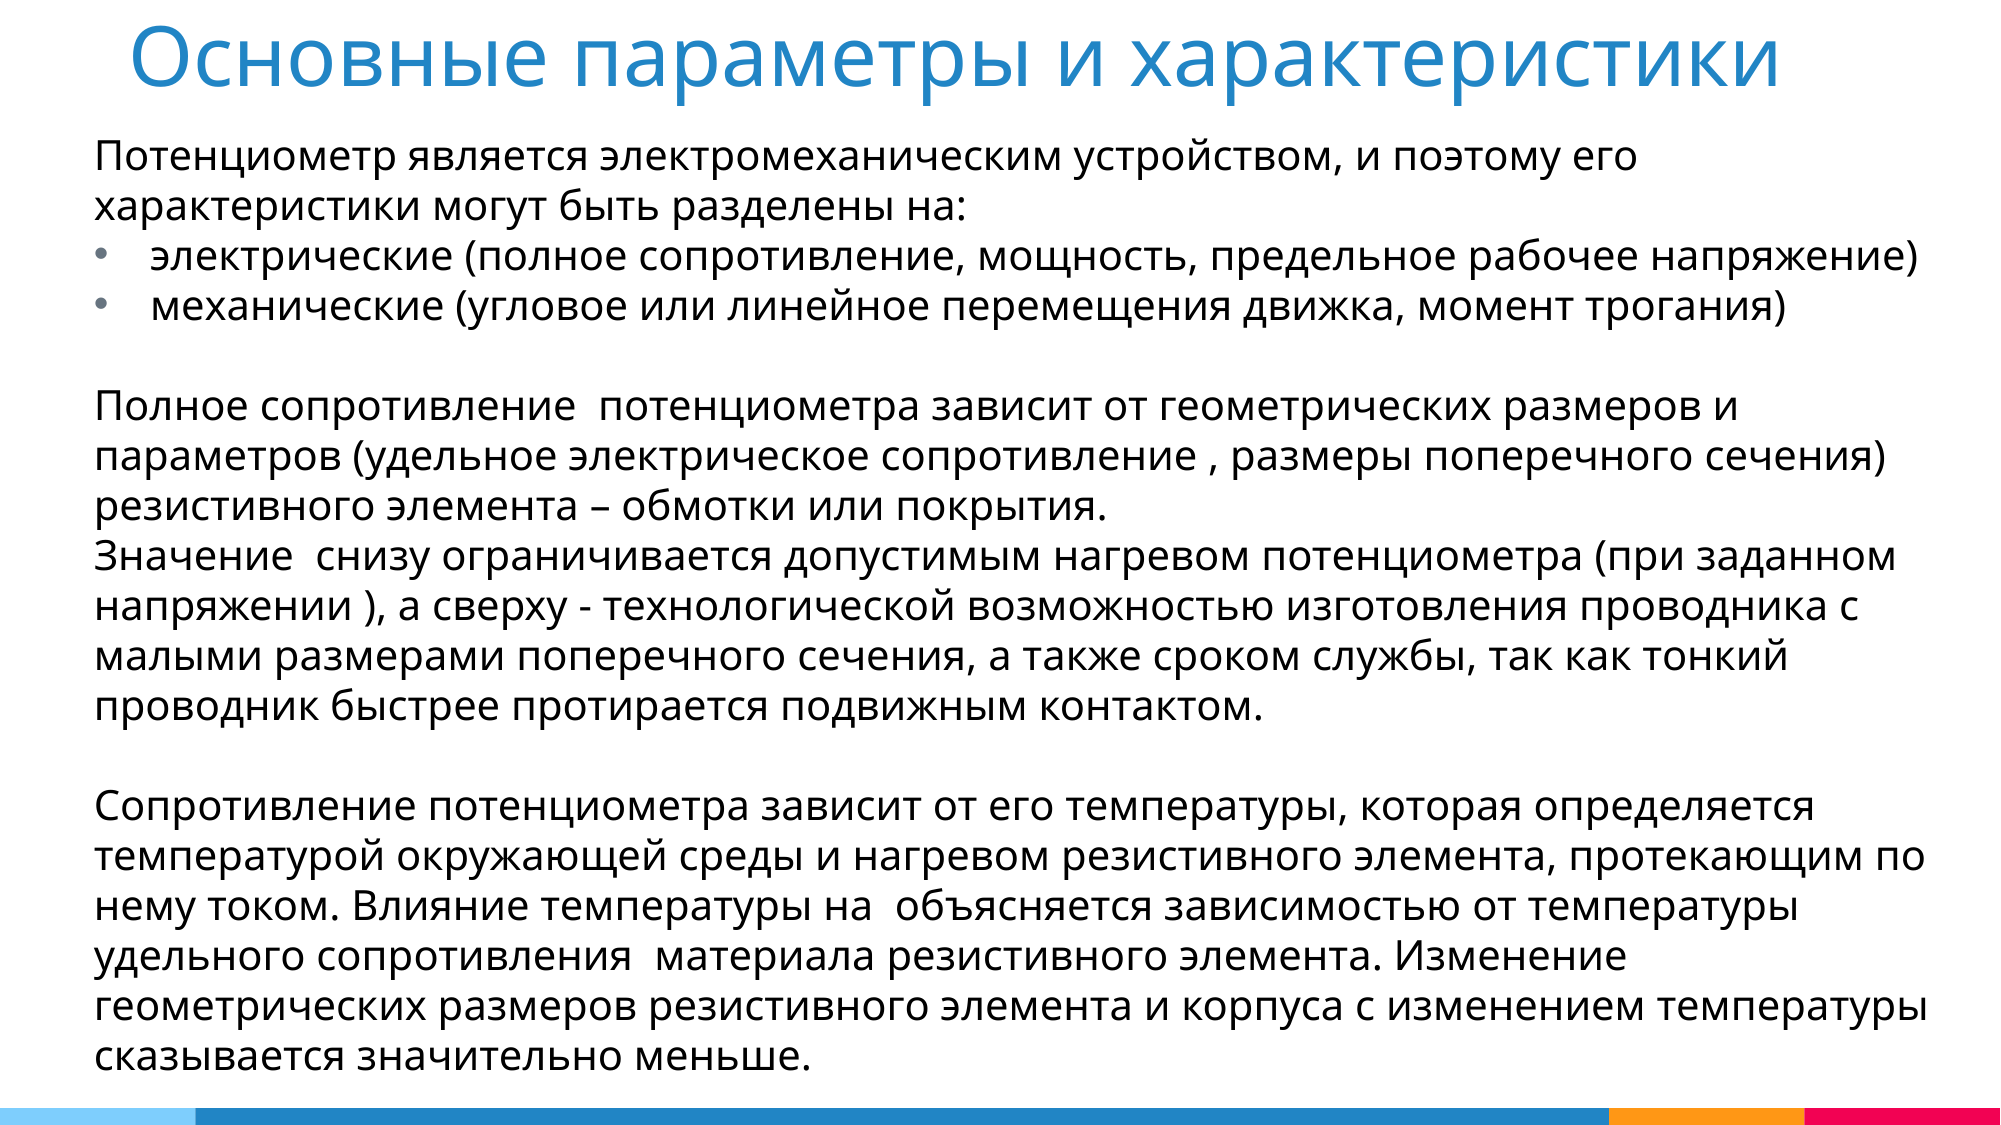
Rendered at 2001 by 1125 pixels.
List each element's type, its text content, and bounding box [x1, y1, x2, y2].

text_box Основные параметры и характеристики [114, 0, 1804, 114]
